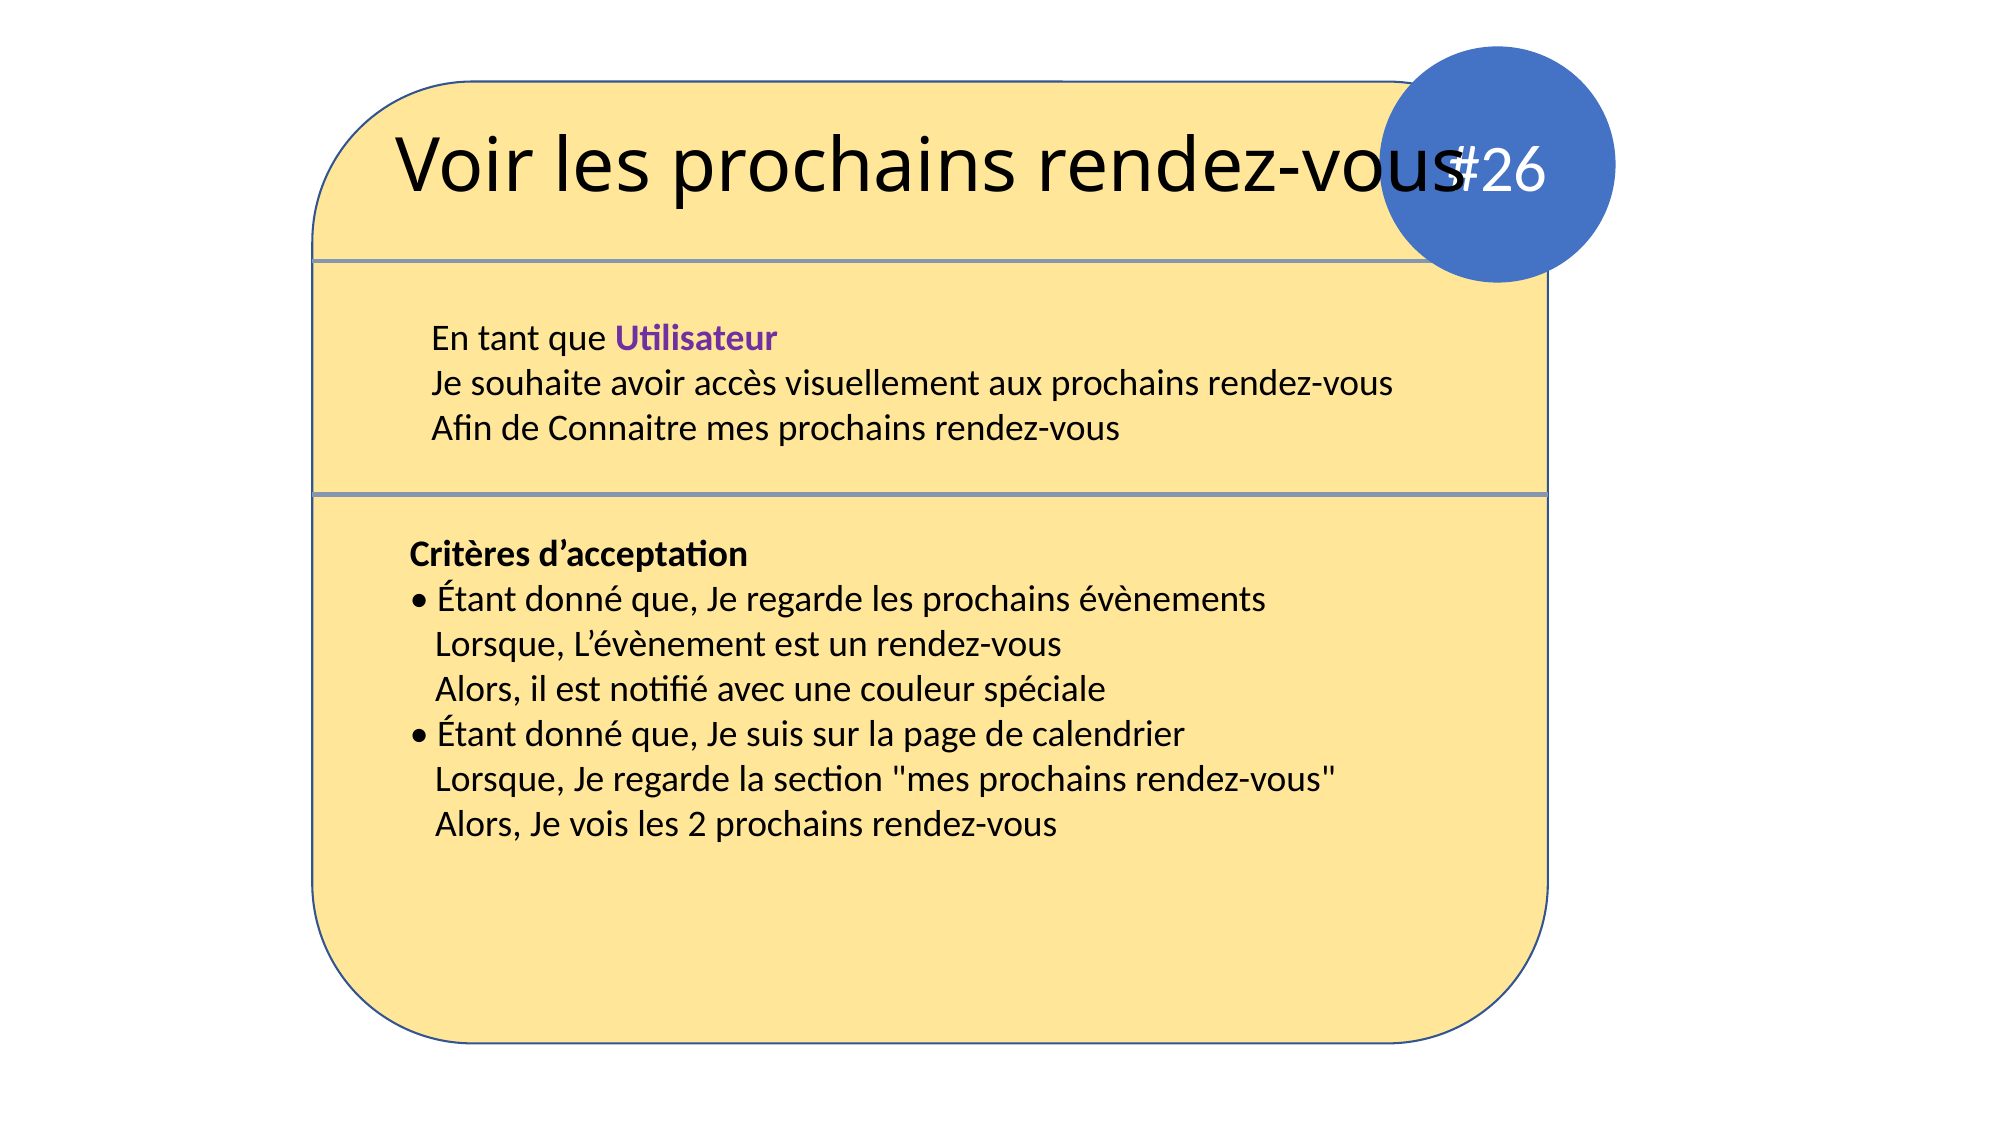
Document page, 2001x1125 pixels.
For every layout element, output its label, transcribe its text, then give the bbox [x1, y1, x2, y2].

text_box [311, 122, 1549, 1045]
text_box Voir les prochains rendez-vous [364, 108, 1500, 214]
text_box [382, 80, 1410, 108]
text_box En tant que Utilisateur Je souhaite avoir accès visuellement aux prochains rendez-vous Afin de Connaitre mes prochains rendez-vous [416, 305, 1447, 455]
text_box #26 [1389, 45, 1617, 284]
text_box Critères d’acceptation • Étant donné que, Je regarde les prochains évènements Lorsque, L’évènement est un rendez-vous Alors, il est notifié avec une couleur spéciale • Étant donné que, Je suis sur la page de calendrier Lorsque, Je regarde la section "mes prochains rendez-vous" Alors, Je vois les 2 prochains rendez-vous [395, 521, 1447, 851]
